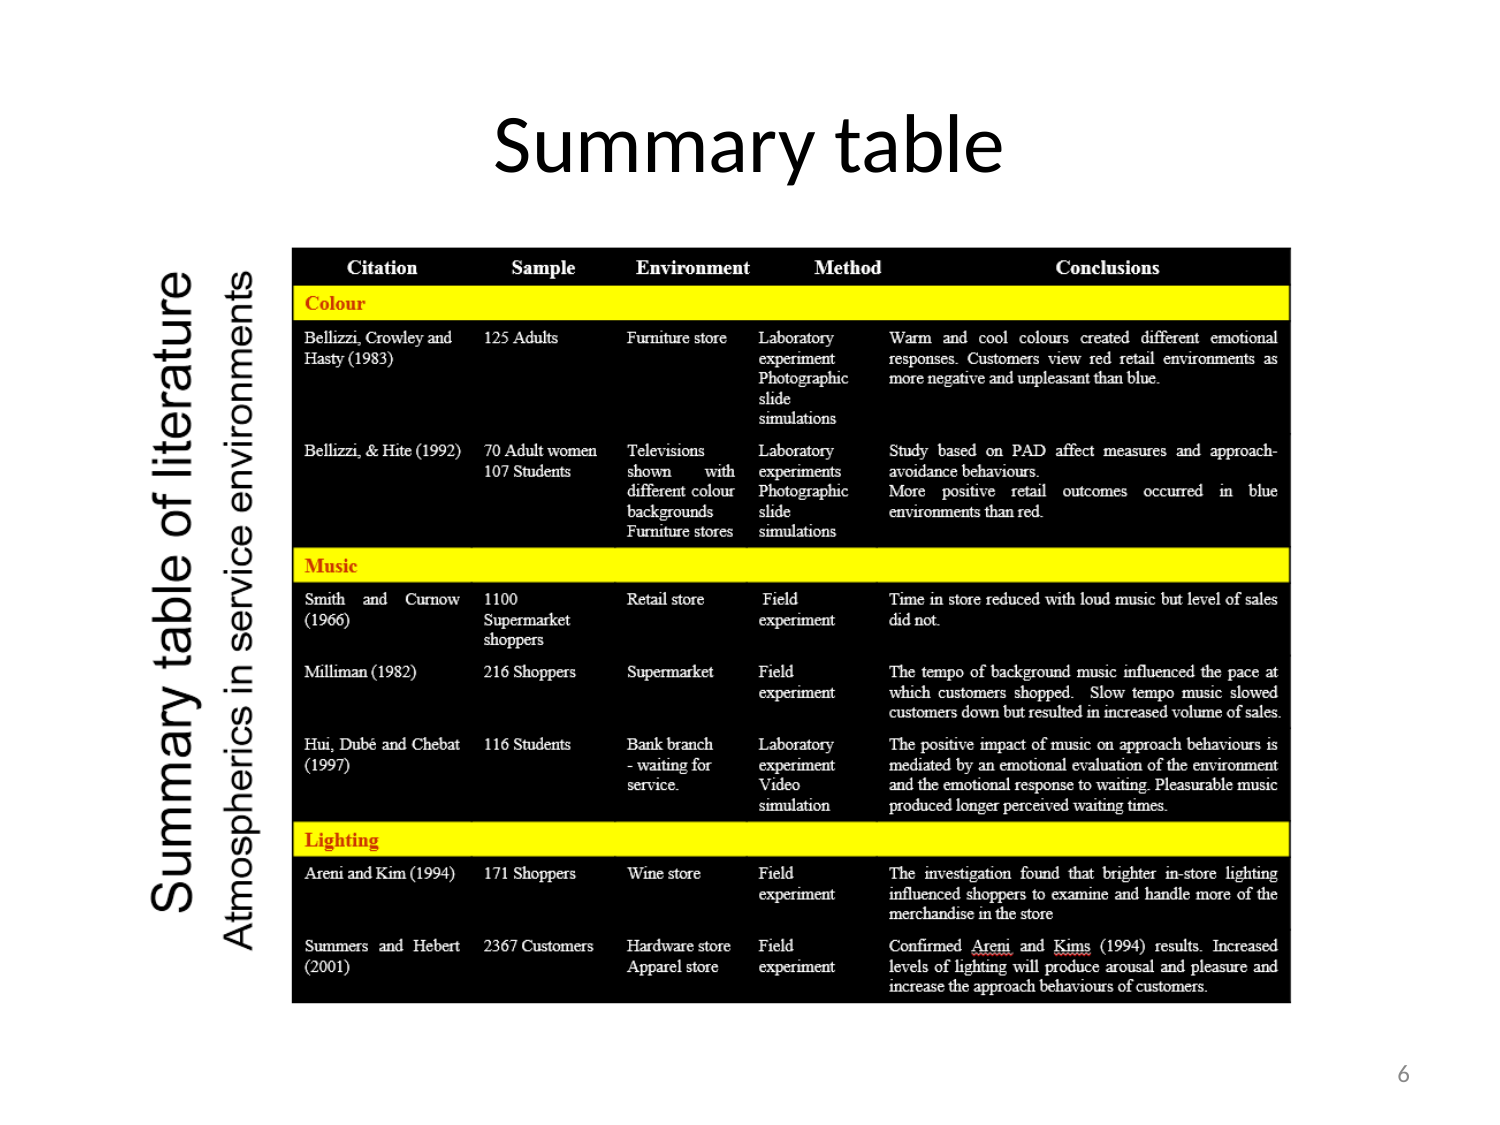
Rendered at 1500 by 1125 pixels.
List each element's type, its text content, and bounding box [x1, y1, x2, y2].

slide_number 6 [1074, 1042, 1425, 1103]
title Summary table [75, 45, 1425, 233]
picture [124, 212, 1313, 1024]
